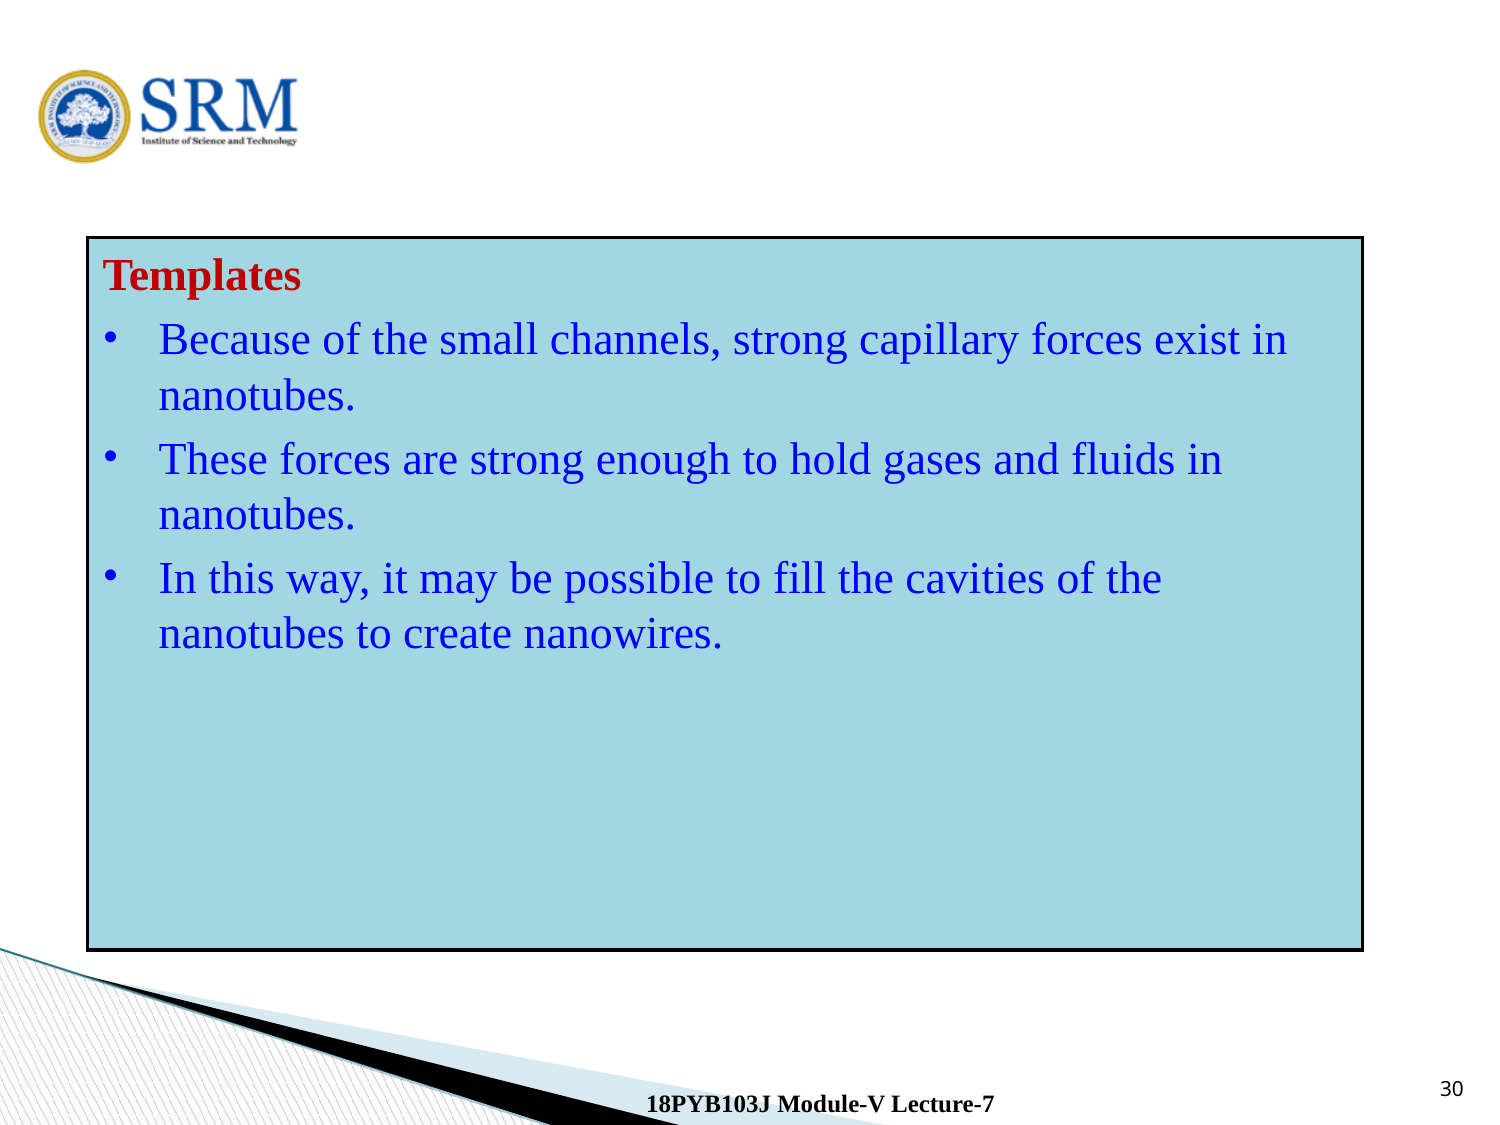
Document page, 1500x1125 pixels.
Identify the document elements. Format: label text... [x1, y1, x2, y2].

picture [37, 41, 299, 193]
picture [0, 947, 557, 1125]
text_box ‹#› [1418, 1051, 1479, 1112]
text_box Templates Because of the small channels, strong capillary forces exist in nanotubes. These forces are strong enough to hold gases and fluids in nanotubes. In this way, it may be possible to fill the cavities of the nanotubes to create nanowires. [87, 237, 1363, 950]
text_box 18PYB103J Module-V Lecture-7 [499, 1079, 1100, 1125]
